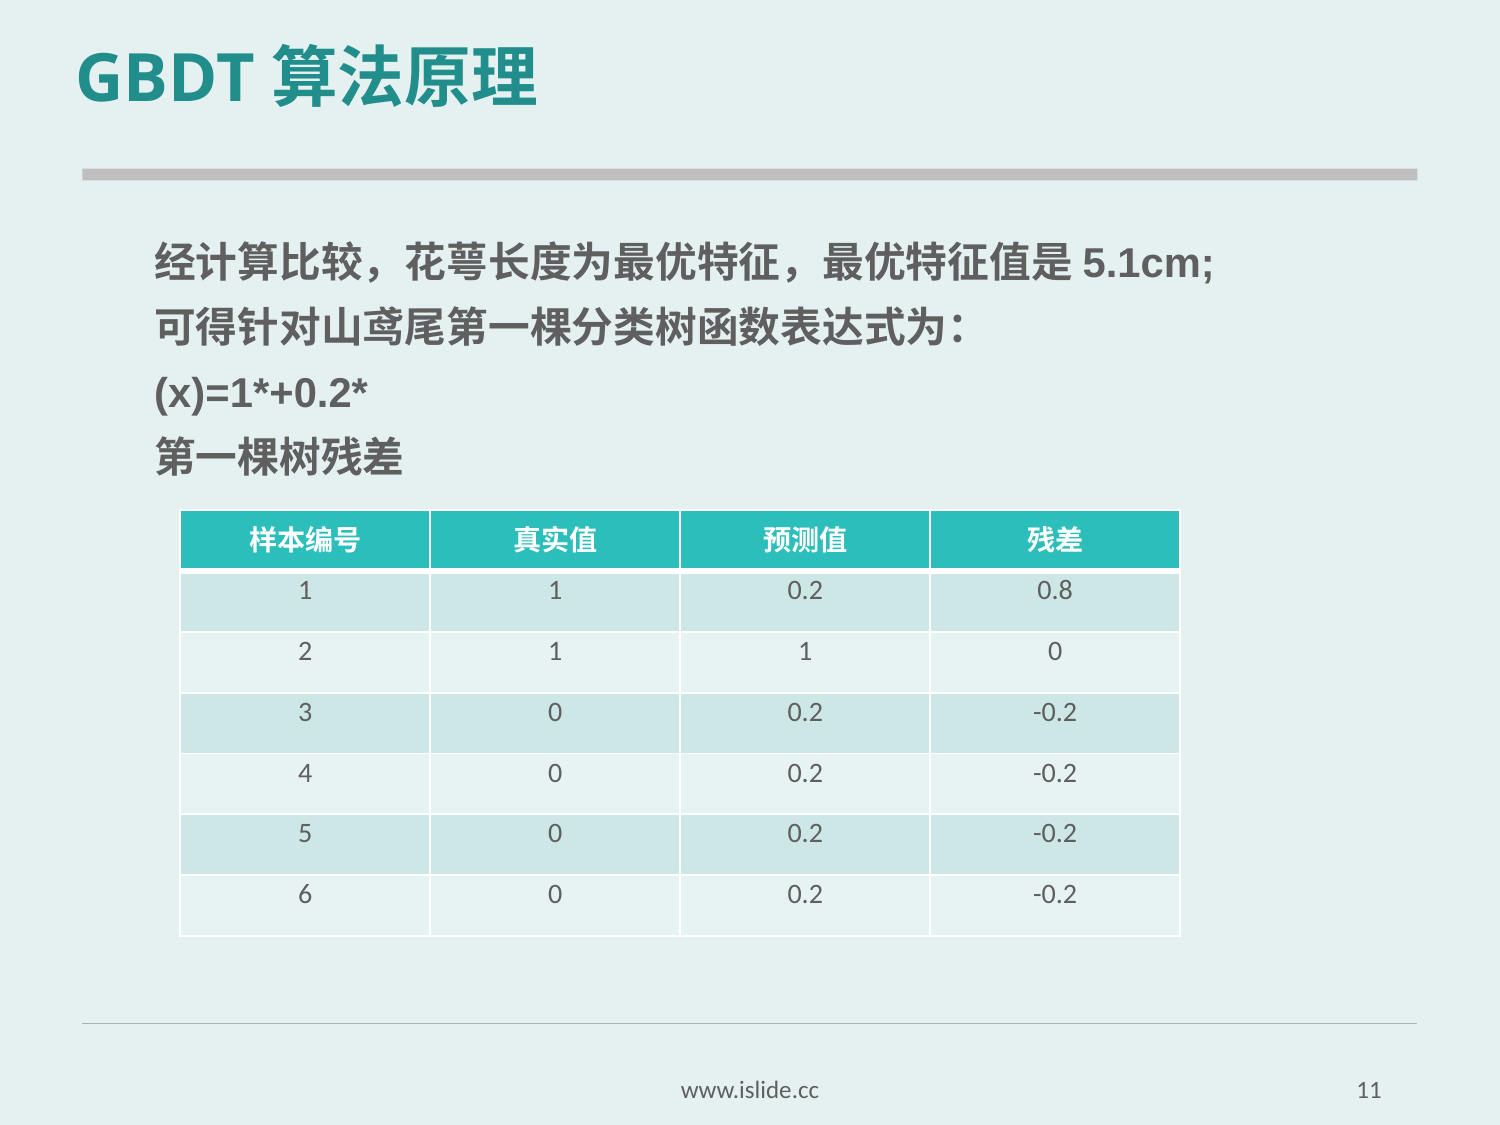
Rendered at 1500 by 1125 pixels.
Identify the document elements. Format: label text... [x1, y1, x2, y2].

table_cell 1 [681, 633, 929, 692]
table_cell 2 [181, 633, 429, 692]
table_cell 0 [431, 754, 679, 813]
slide_number 11 [1059, 1058, 1397, 1119]
table_cell 1 [181, 574, 429, 631]
table_cell 4 [181, 754, 429, 813]
table_cell 0 [431, 815, 679, 874]
footer www.islide.cc [496, 1058, 1004, 1119]
table_cell -0.2 [931, 754, 1179, 813]
table_cell -0.2 [931, 694, 1179, 753]
table_cell 0.2 [681, 574, 929, 631]
table_cell 0.2 [681, 754, 929, 813]
table_header 预测值 [681, 511, 929, 568]
table_header 样本编号 [181, 511, 429, 568]
table_cell -0.2 [931, 876, 1179, 935]
table_cell 0.2 [681, 815, 929, 874]
table_cell 0.2 [681, 694, 929, 753]
title GBDT算法原理 [60, 27, 1445, 133]
table_cell 5 [181, 815, 429, 874]
table_cell 0 [931, 633, 1179, 692]
table_cell 1 [431, 574, 679, 631]
table_header 残差 [931, 511, 1179, 568]
table_cell 0.8 [931, 574, 1179, 631]
table_cell 3 [181, 694, 429, 753]
table_cell 0 [431, 694, 679, 753]
table_cell -0.2 [931, 815, 1179, 874]
table_cell 6 [181, 876, 429, 935]
table_cell 0.2 [681, 876, 929, 935]
table_header 真实值 [431, 511, 679, 568]
table_cell 1 [431, 633, 679, 692]
table_cell 0 [431, 876, 679, 935]
